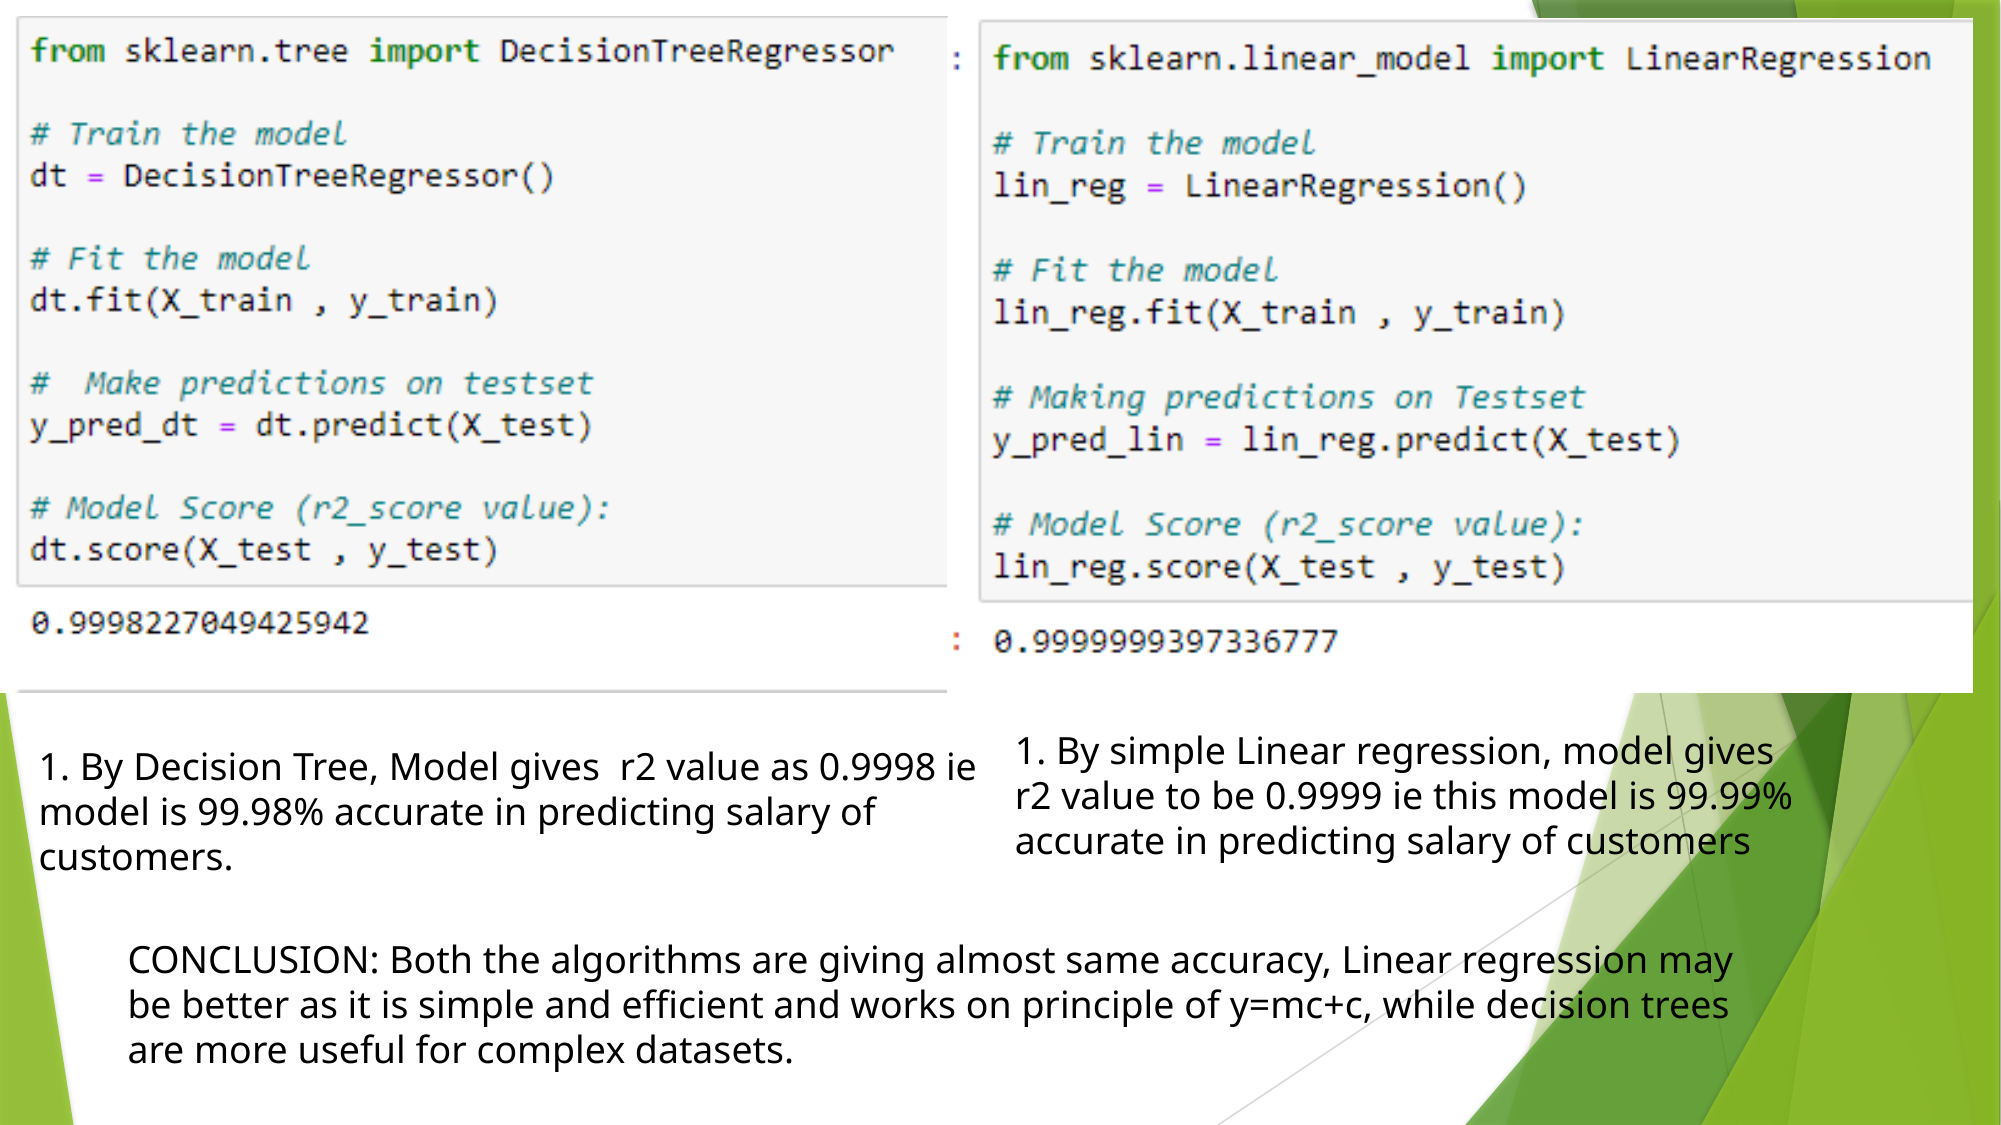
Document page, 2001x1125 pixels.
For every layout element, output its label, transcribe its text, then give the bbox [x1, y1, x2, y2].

picture [0, 15, 1974, 694]
text_box 1. By simple Linear regression, model gives r2 value to be 0.9999 ie this model is 99.99% accurate in predicting salary of customers [999, 719, 1817, 870]
text_box CONCLUSION: Both the algorithms are giving almost same accuracy, Linear regression may be better as it is simple and efficient and works on principle of y=mc+c, while decision trees are more useful for complex datasets. [112, 928, 1782, 1079]
text_box 1. By Decision Tree, Model gives r2 value as 0.9998 ie model is 99.98% accurate in predicting salary of customers. [23, 735, 1000, 885]
